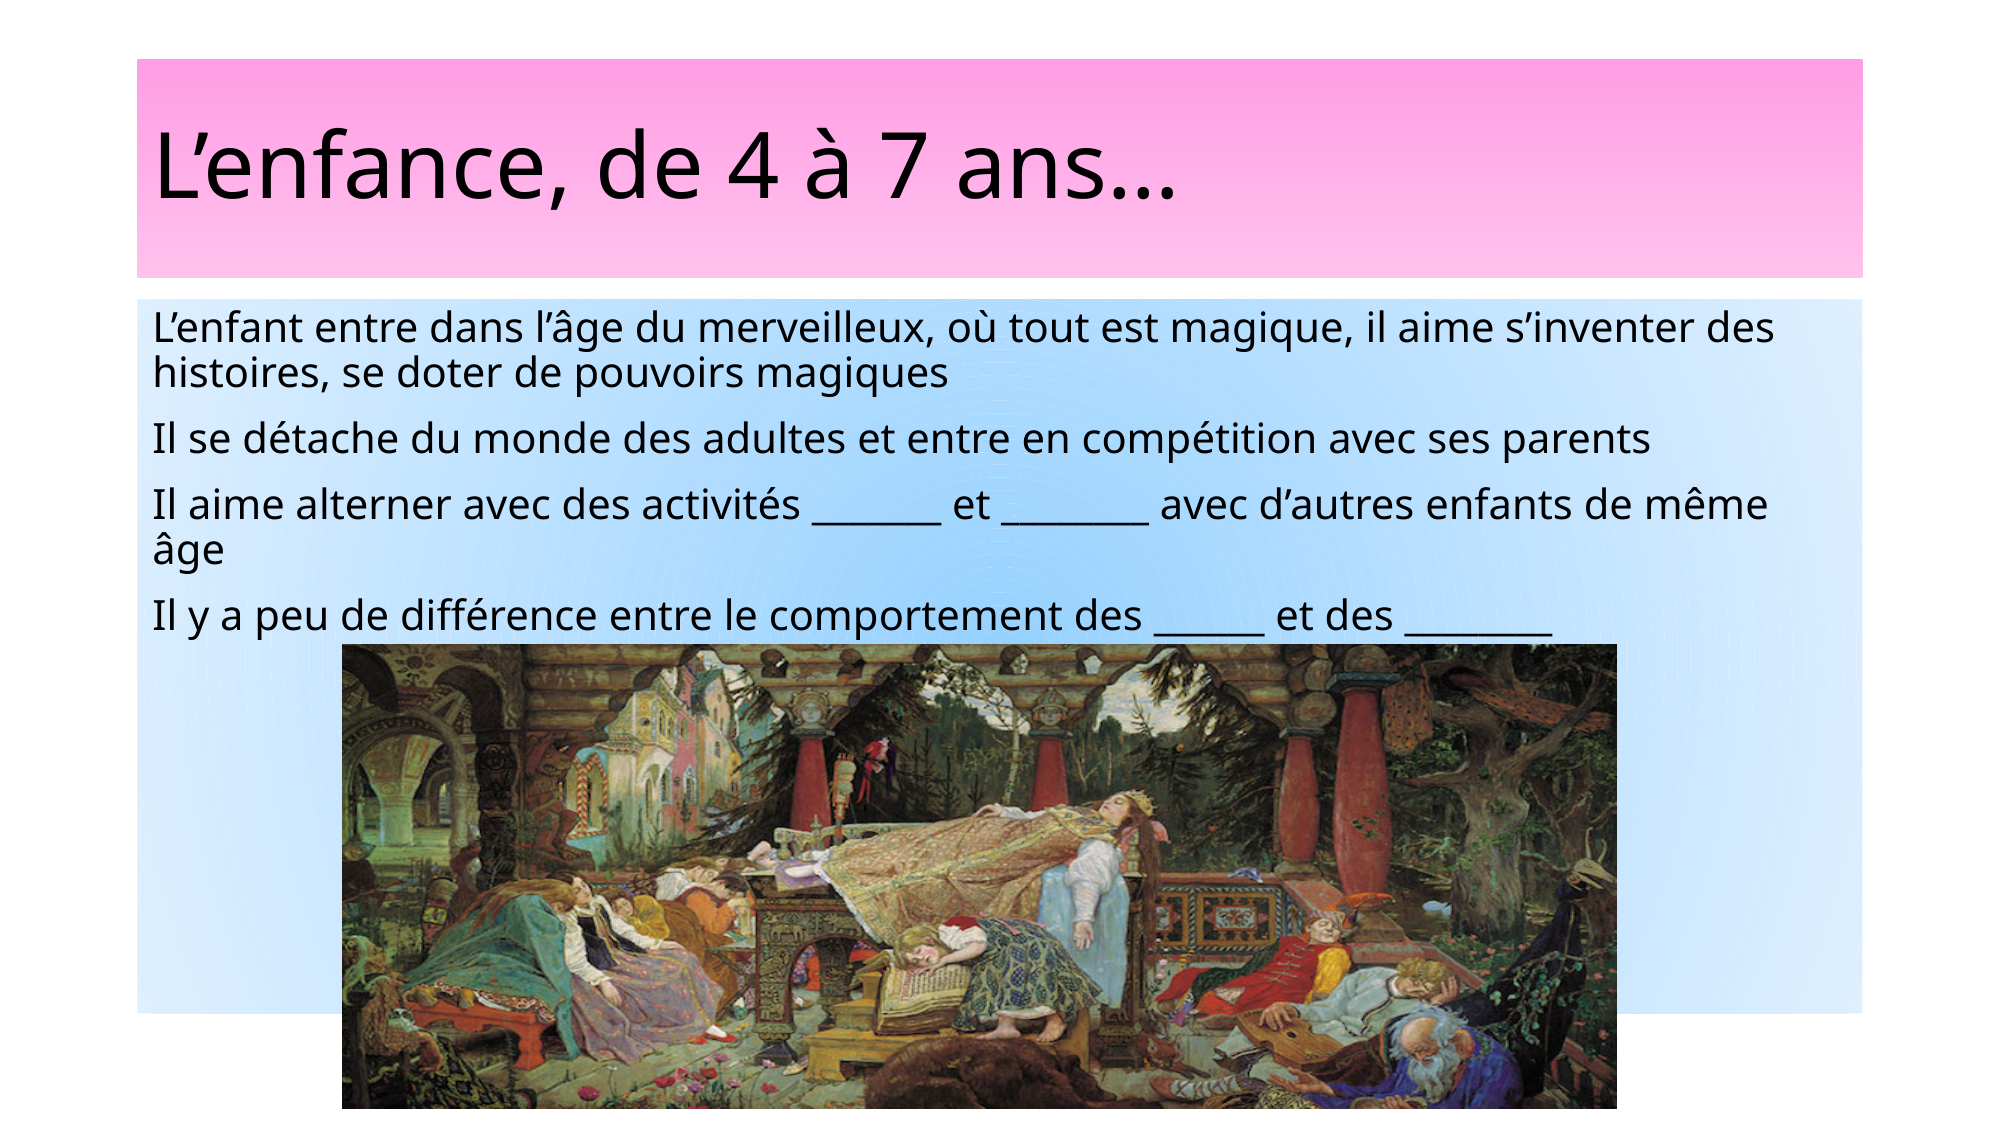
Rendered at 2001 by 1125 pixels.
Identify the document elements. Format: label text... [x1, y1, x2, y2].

list L’enfant entre dans l’âge du merveilleux, où tout est magique, il aime s’inventer des histoires, se doter de pouvoirs magiques Il se détache du monde des adultes et entre en compétition avec ses parents Il aime alterner avec des activités _______ et ________ avec d’autres enfants de même âge Il y a peu de différence entre le comportement des ______ et des ________ [137, 299, 1863, 1014]
title L’enfance, de 4 à 7 ans… [137, 59, 1863, 278]
picture [342, 644, 1617, 1109]
